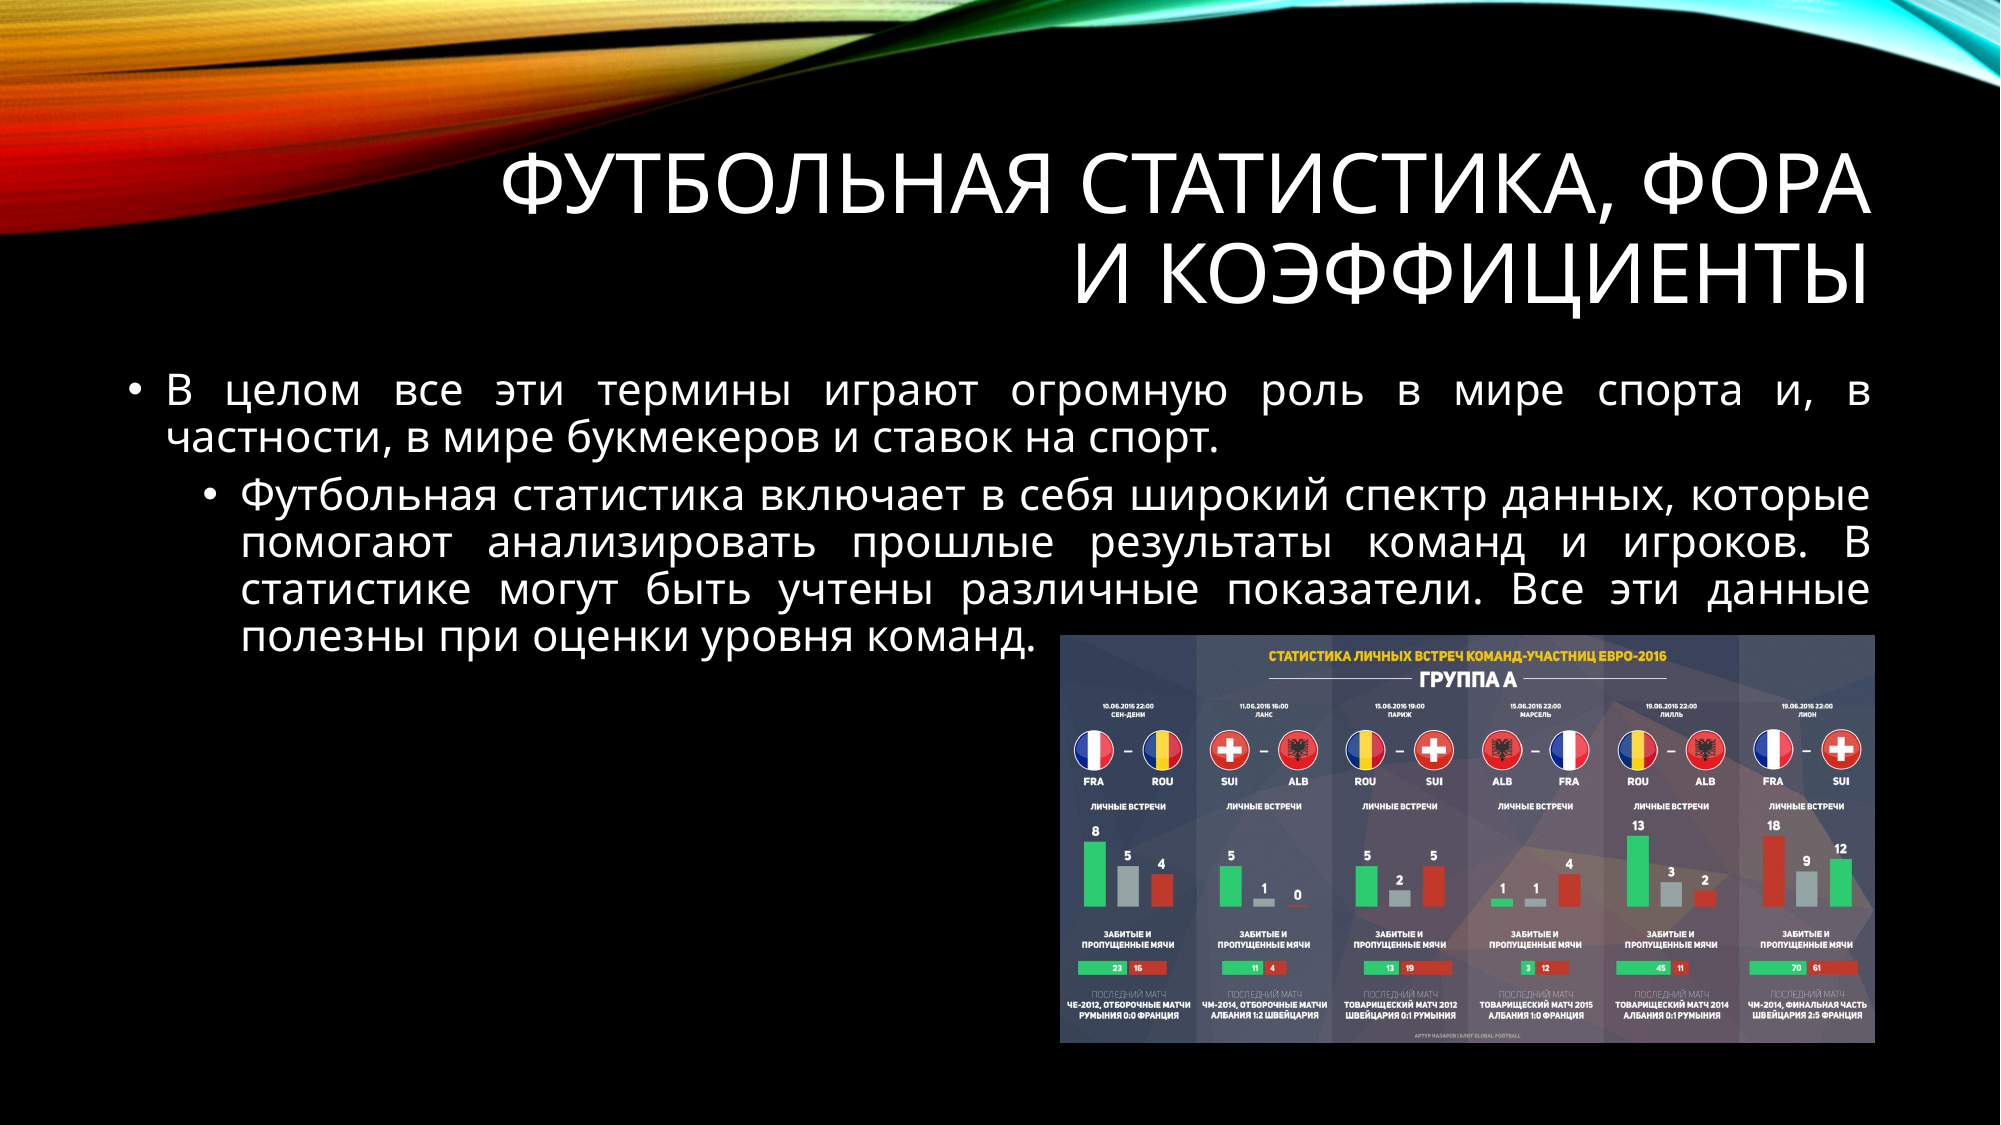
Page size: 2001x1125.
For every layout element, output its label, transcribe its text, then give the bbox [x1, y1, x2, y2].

title Футбольная статистика, фора и коэффициенты [474, 125, 1888, 338]
list В целом все эти термины играют огромную роль в мире спорта и, в частности, в мире букмекеров и ставок на спорт. Футбольная статистика включает в себя широкий спектр данных, которые помогают анализировать прошлые результаты команд и игроков. В статистике могут быть учтены различные показатели. Все эти данные полезны при оценки уровня команд. [112, 360, 1888, 1021]
picture [1060, 635, 1876, 1043]
picture [0, 0, 2000, 237]
